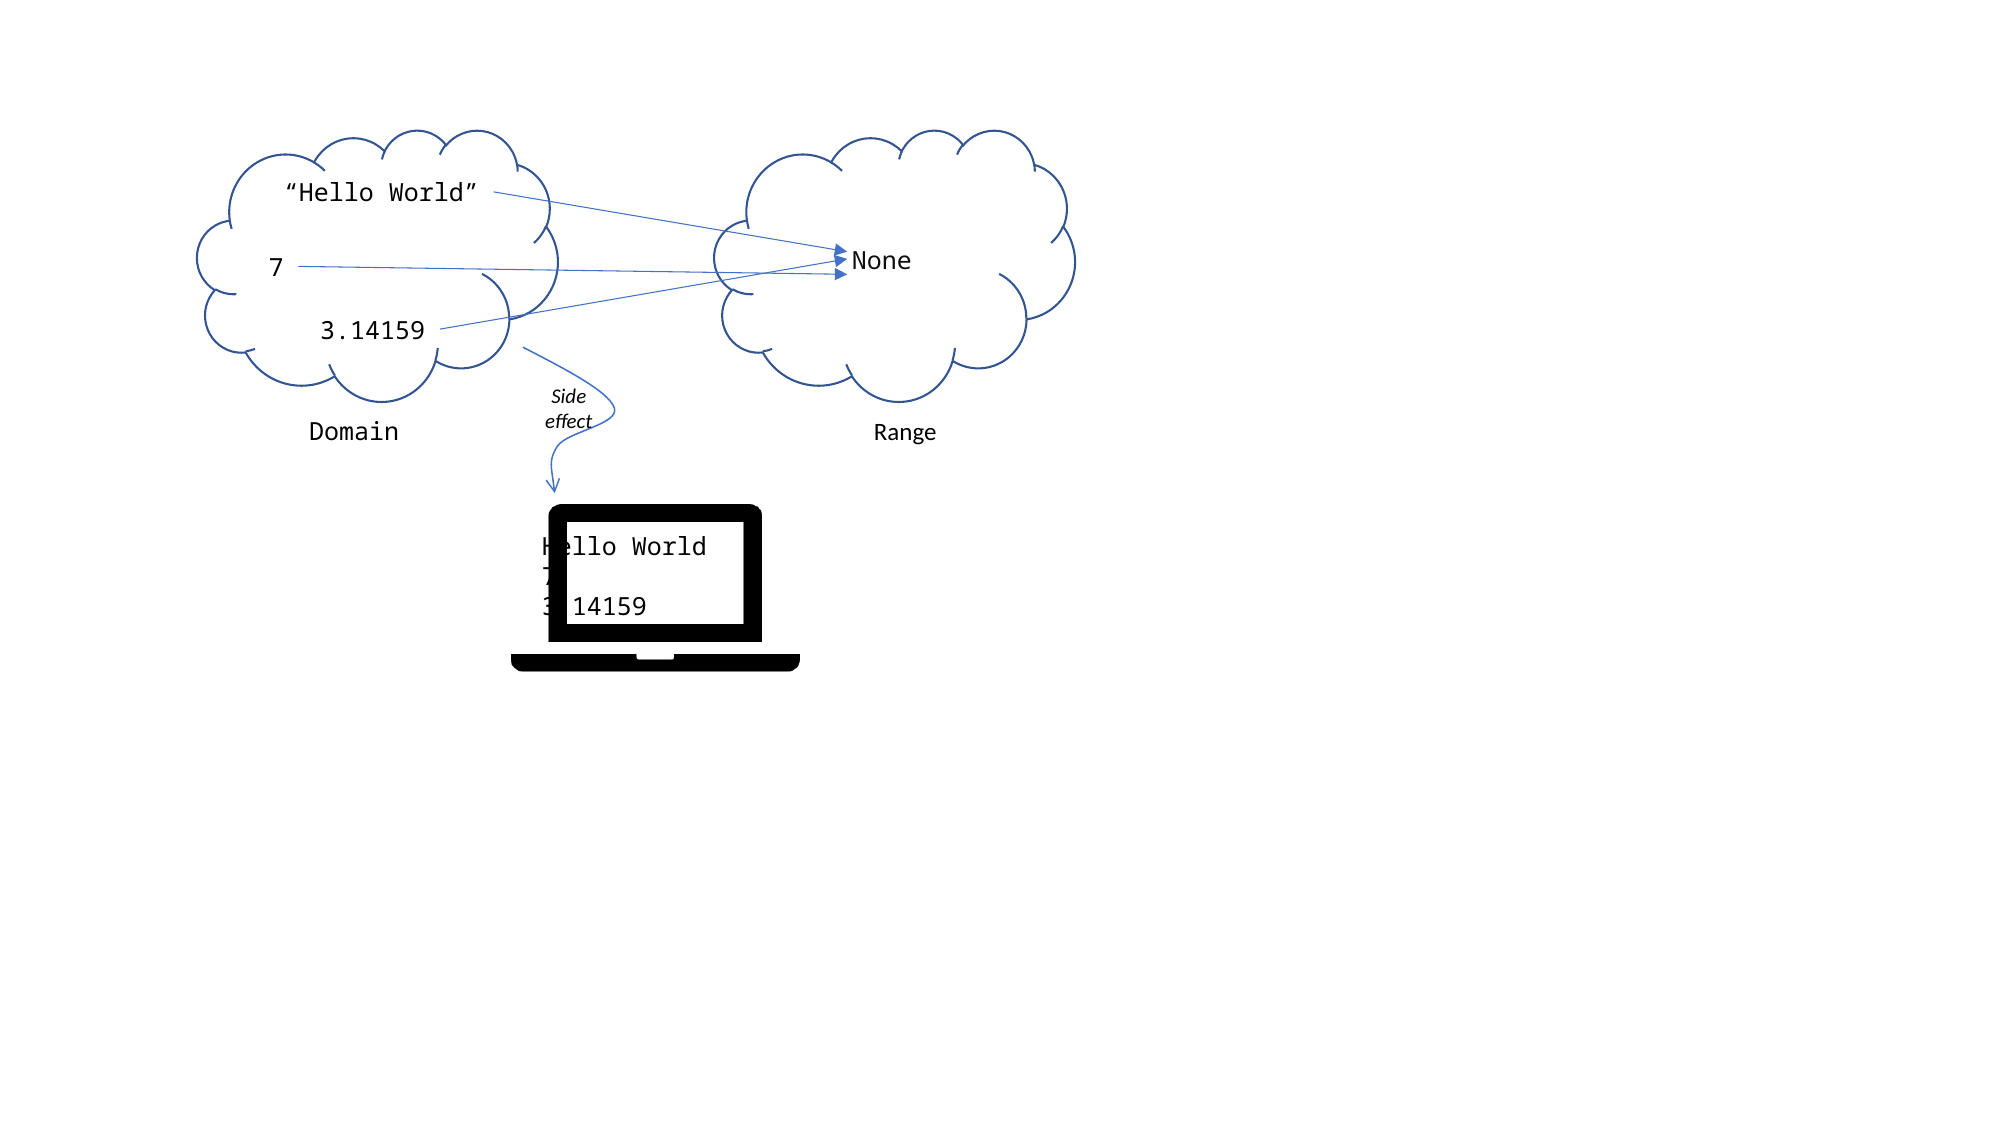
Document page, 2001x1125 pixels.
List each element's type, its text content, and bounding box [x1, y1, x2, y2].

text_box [436, 258, 848, 330]
text_box [195, 129, 559, 404]
text_box None [723, 129, 1077, 404]
text_box Range [859, 407, 952, 453]
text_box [298, 266, 436, 275]
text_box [504, 444, 806, 732]
text_box Side effect [522, 347, 615, 444]
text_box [487, 192, 848, 252]
text_box “Hello World” [269, 169, 494, 215]
text_box None [712, 252, 834, 258]
text_box 7 [253, 244, 299, 289]
text_box Domain [294, 407, 414, 453]
text_box 3.14159 [305, 306, 440, 352]
